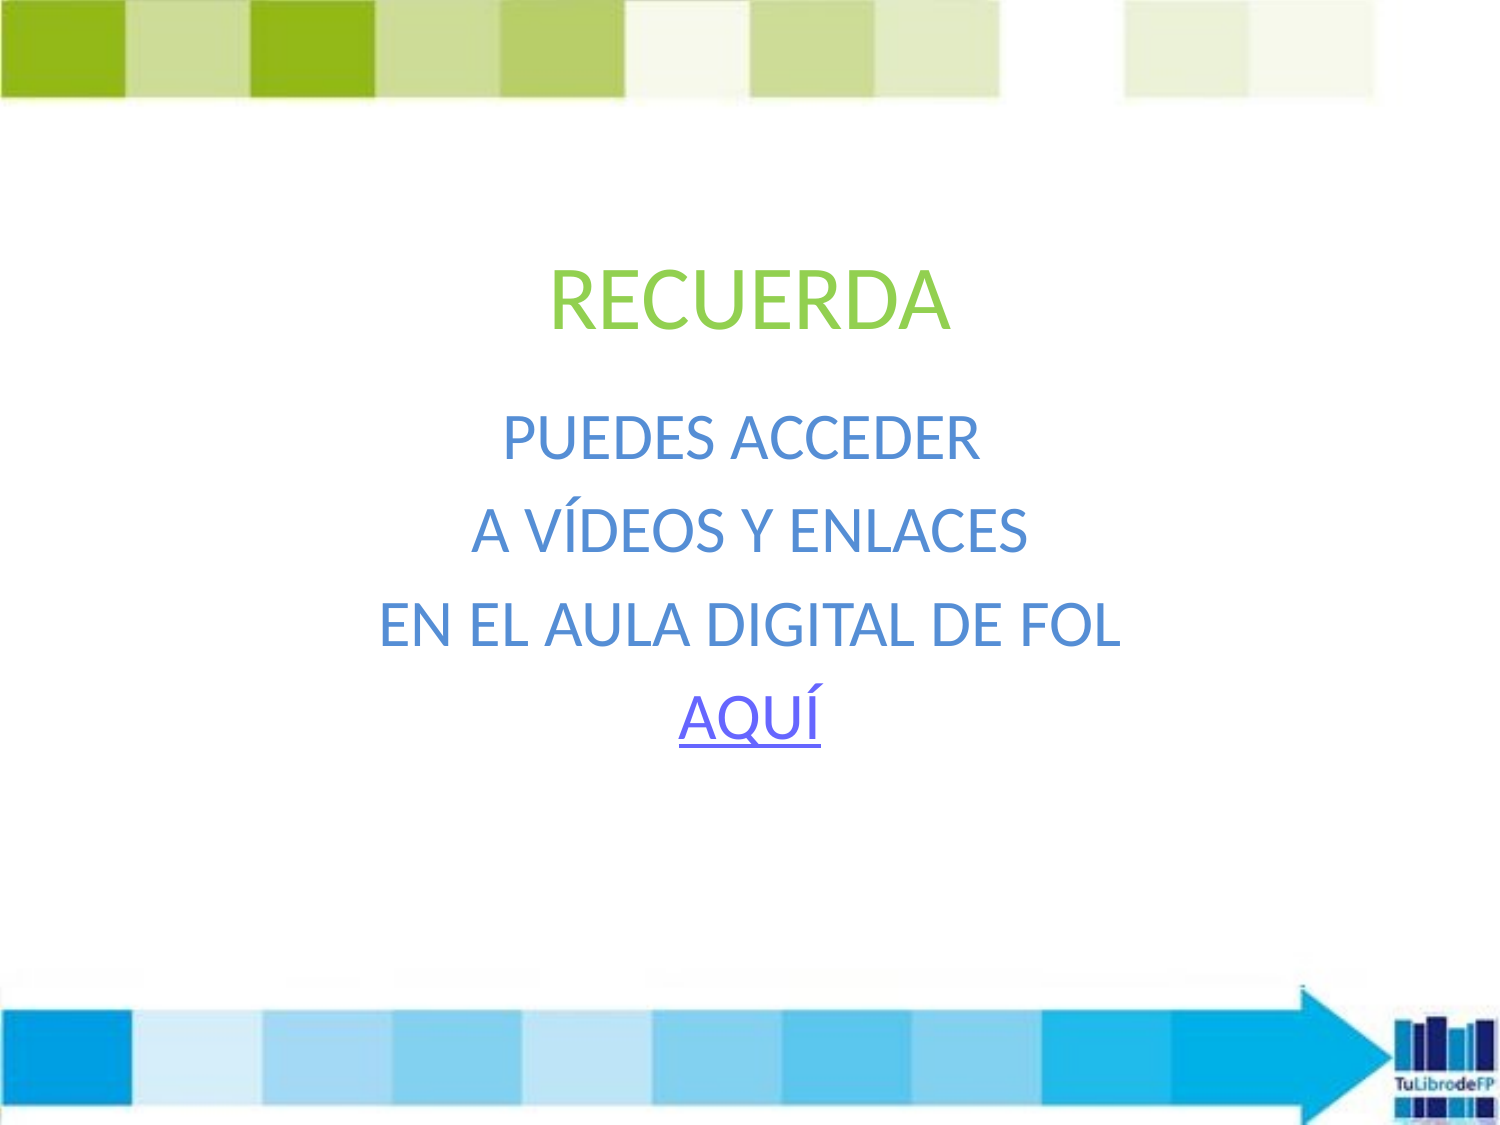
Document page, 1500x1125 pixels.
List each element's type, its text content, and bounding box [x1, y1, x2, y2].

title RECUERDA [112, 172, 1388, 414]
subtitle PUEDES ACCEDER A VÍDEOS Y ENLACES EN EL AULA DIGITAL DE FOL AQUÍ [225, 385, 1275, 811]
picture [0, 0, 1500, 1125]
